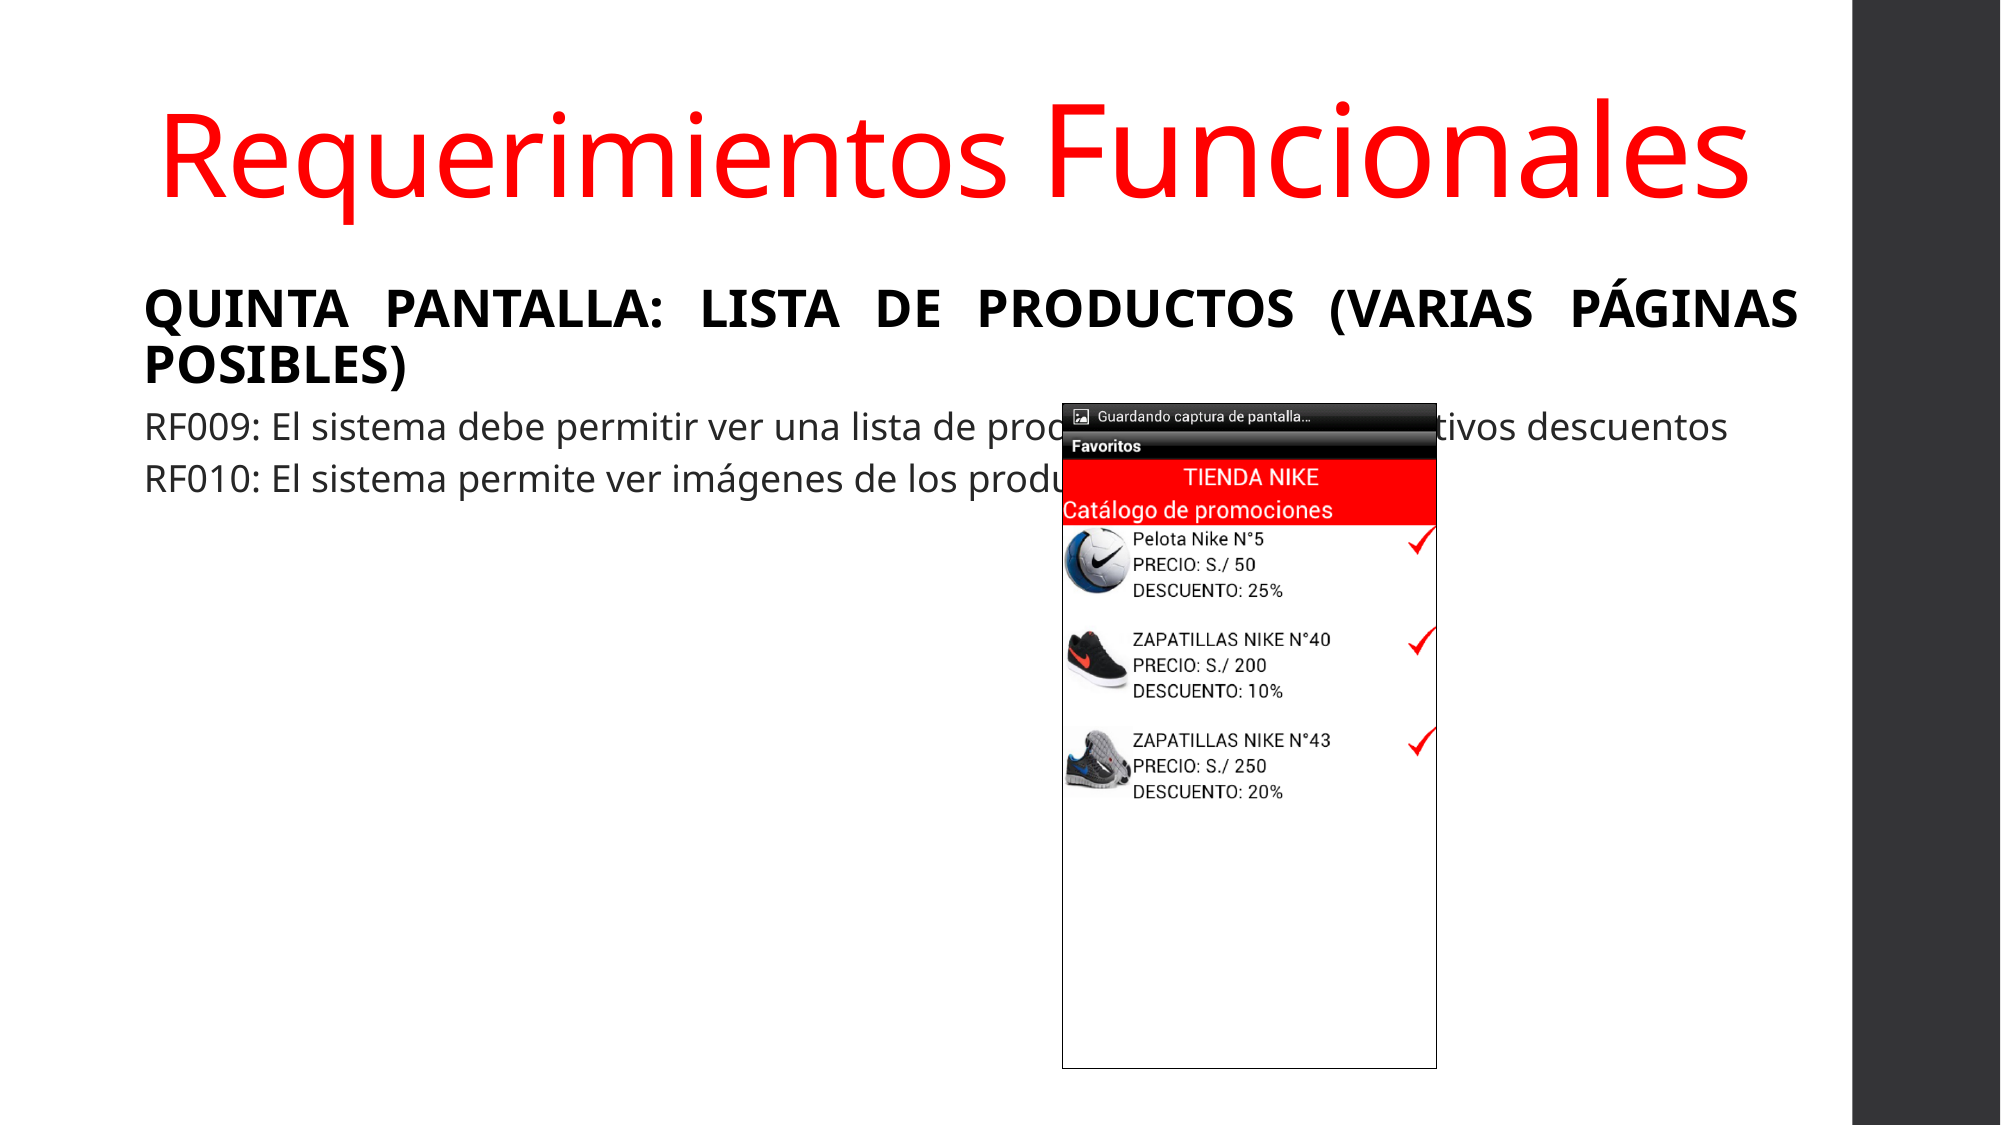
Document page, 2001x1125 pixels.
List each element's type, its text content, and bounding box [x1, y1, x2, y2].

picture [1062, 403, 1437, 1069]
title Requerimientos Funcionales [141, 53, 1794, 200]
text_box Quinta Pantalla: Lista de Productos (VARIAS PÁGINAS POSIBLES) RF009: El sistema debe permitir ver una lista de productos con sus respectivos descuentos RF010: El sistema permite ver imágenes de los productos. [83, 200, 1815, 590]
